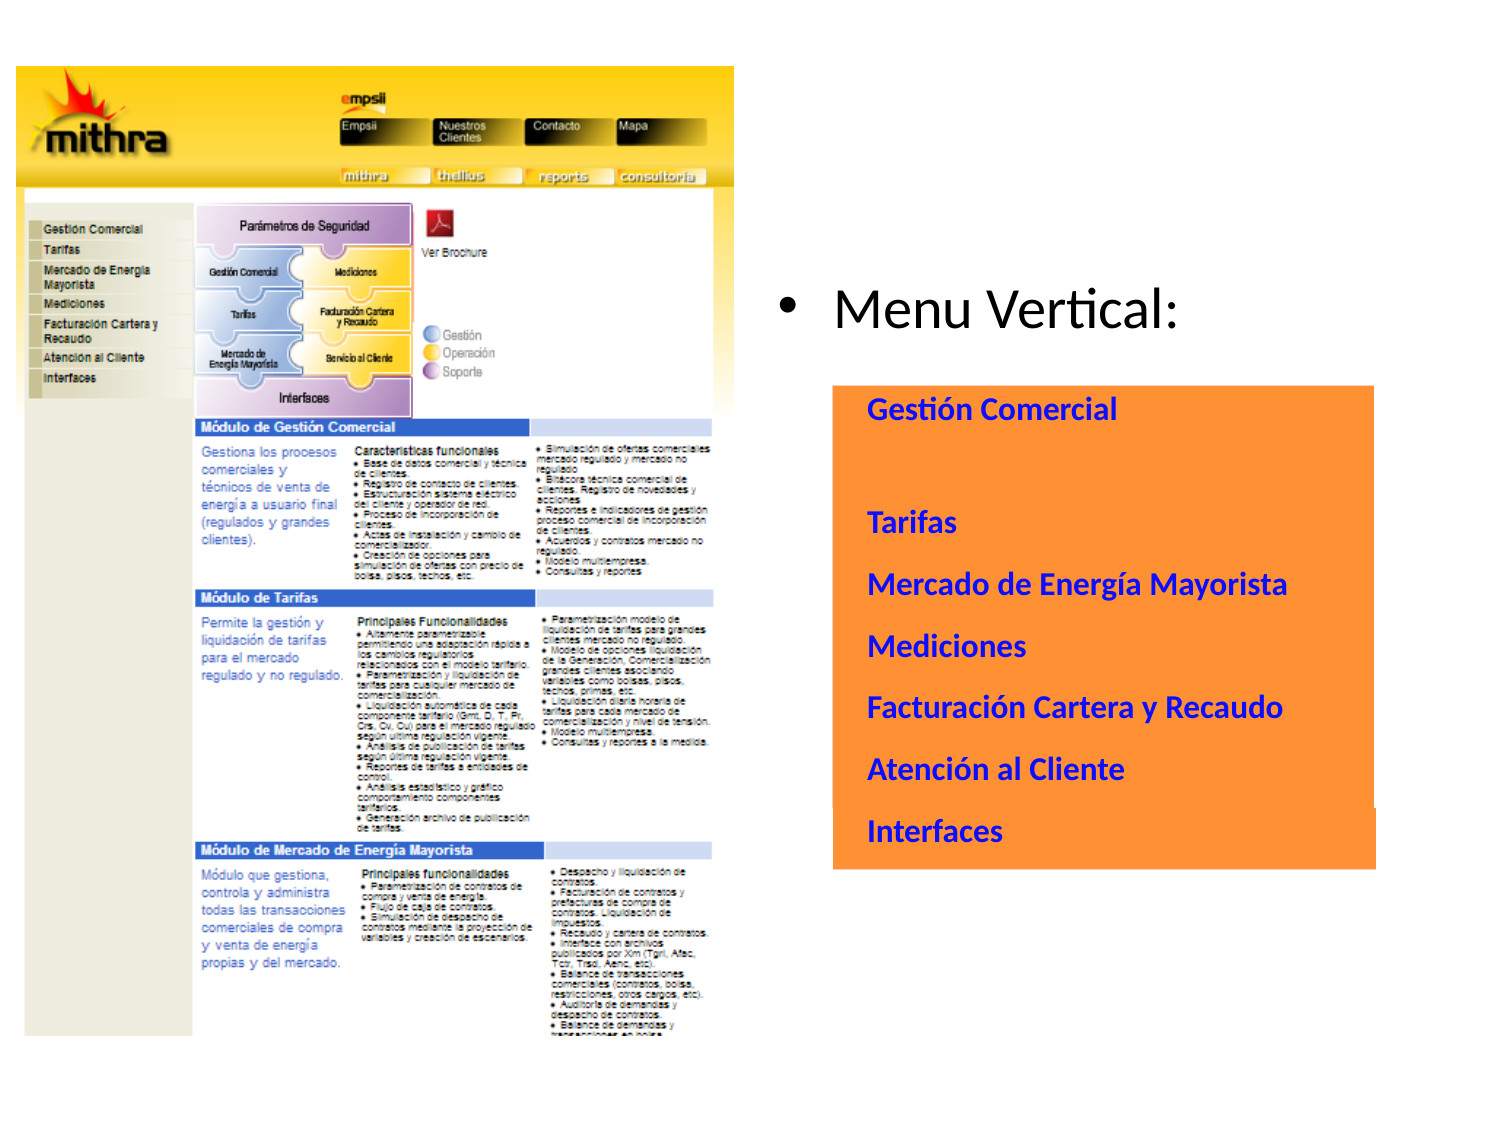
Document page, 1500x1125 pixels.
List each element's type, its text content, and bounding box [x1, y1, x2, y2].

picture [16, 66, 735, 1037]
list Menu Vertical: [762, 262, 1425, 1005]
